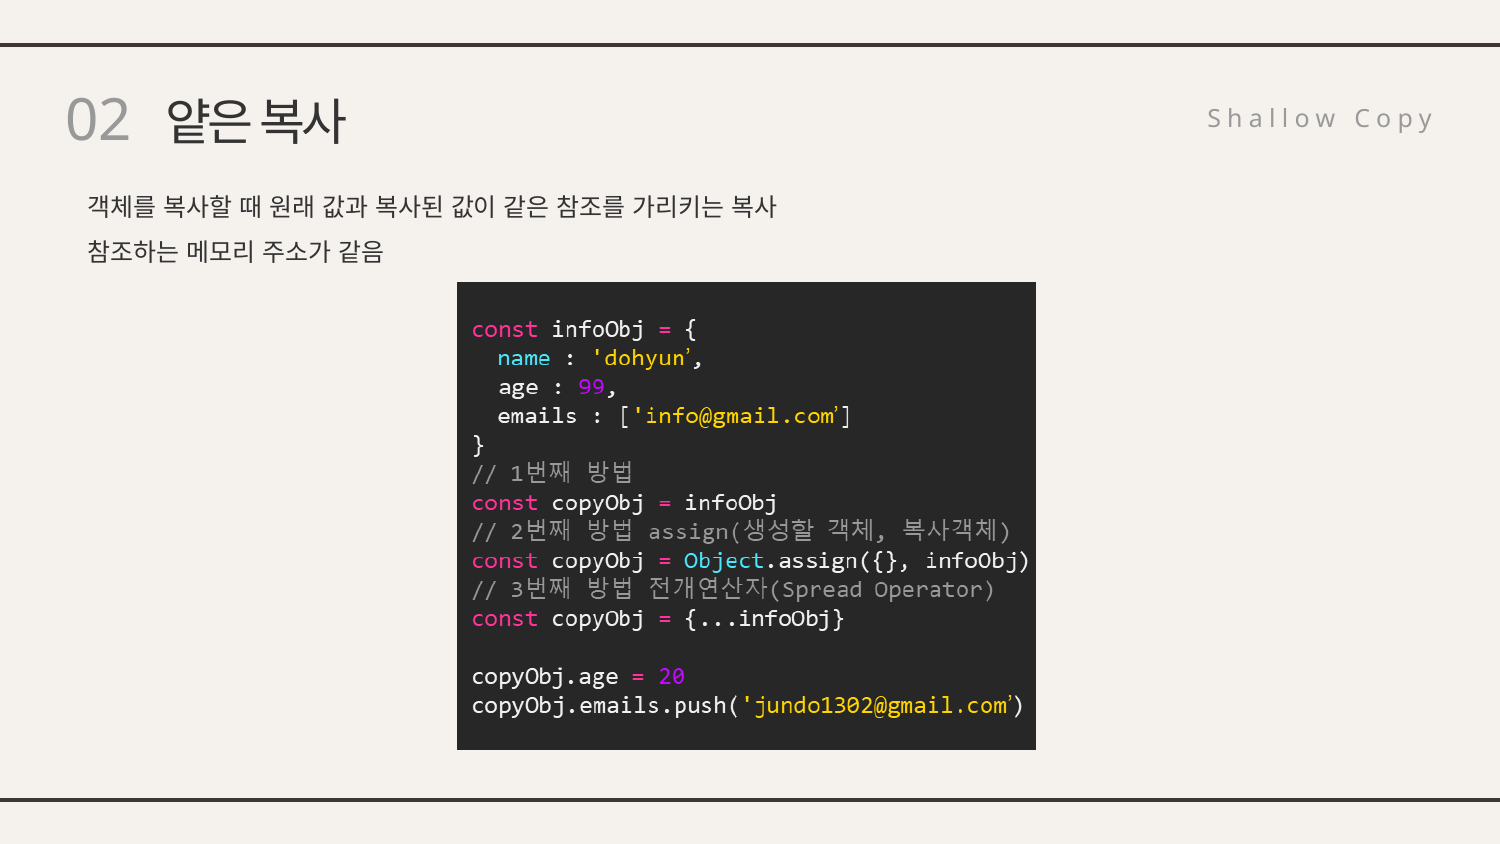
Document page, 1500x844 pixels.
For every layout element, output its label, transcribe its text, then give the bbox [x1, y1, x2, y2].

subtitle Shallow Copy [1176, 84, 1448, 150]
text_box 02 [50, 79, 152, 155]
picture [456, 281, 1044, 750]
text_box 객체를 복사할 때 원래 값과 복사된 값이 같은 참조를 가리키는 복사 참조하는 메모리 주소가 같음 [72, 169, 1381, 274]
text_box 얕은 복사 [151, 83, 381, 159]
